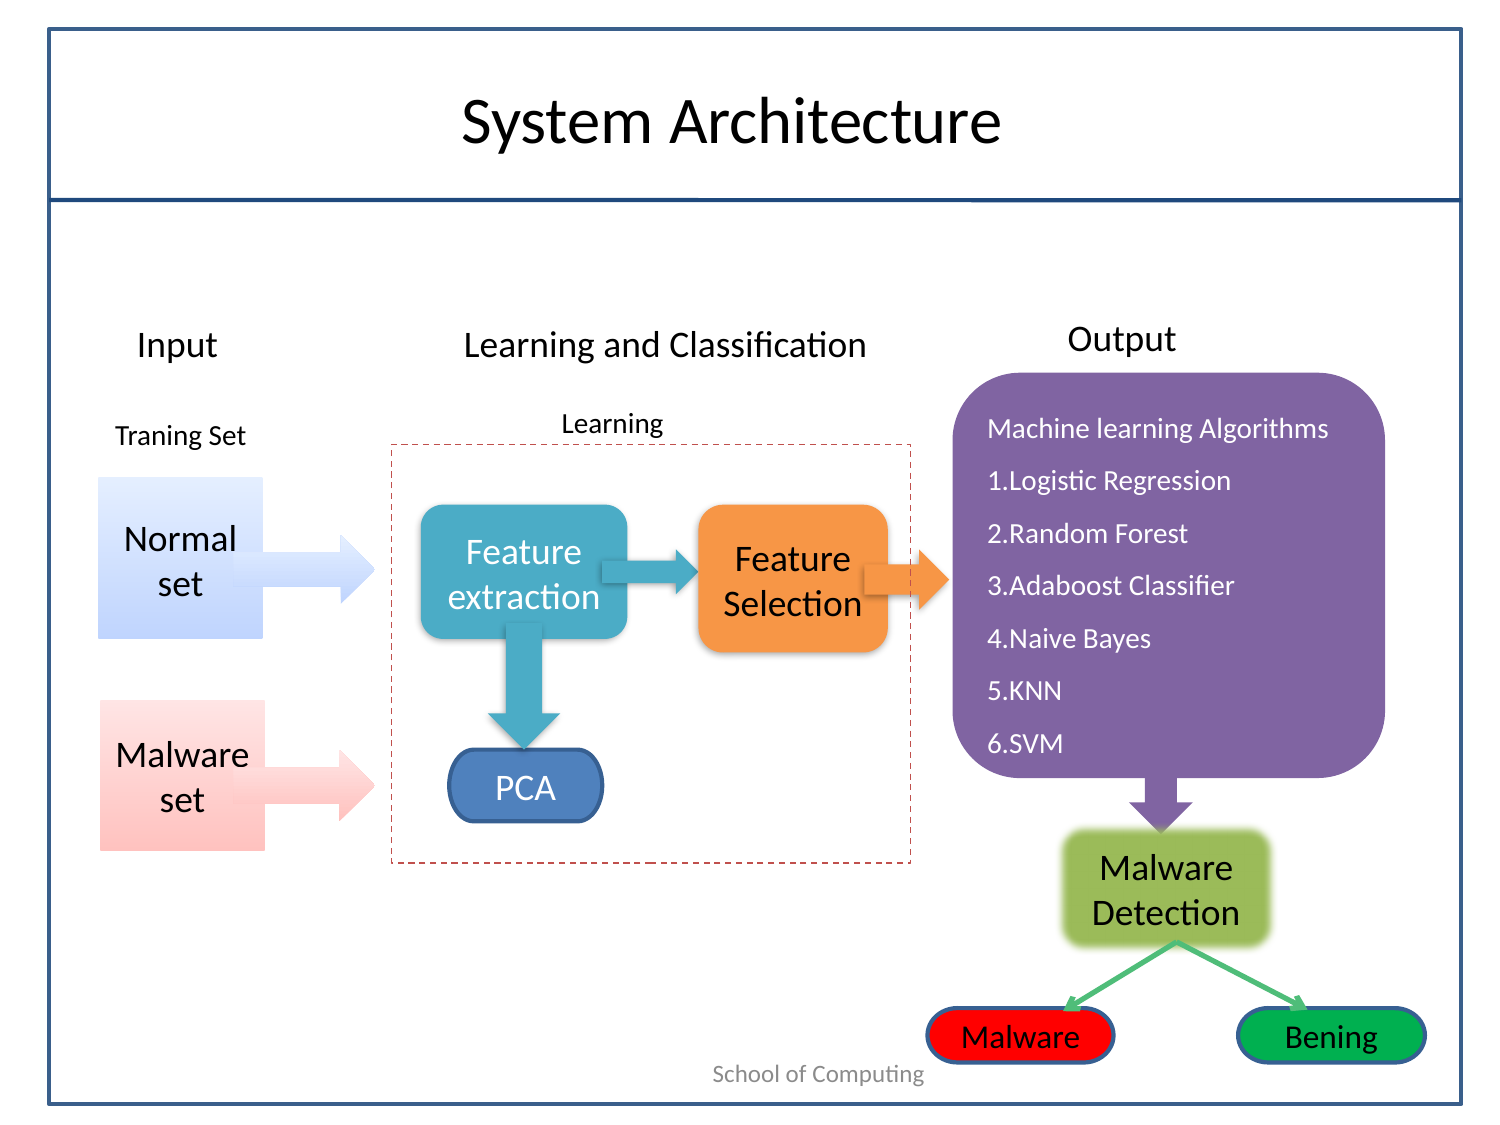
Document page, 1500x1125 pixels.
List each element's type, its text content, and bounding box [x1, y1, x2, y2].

text_box [391, 444, 911, 863]
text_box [1062, 941, 1177, 1012]
footer School of Computing [650, 1042, 988, 1103]
text_box [1128, 722, 1193, 829]
text_box [233, 749, 376, 822]
text_box Malware Detection [1068, 829, 1265, 940]
text_box Output [1018, 306, 1265, 367]
slide_number [1074, 1042, 1425, 1103]
text_box [911, 549, 950, 610]
text_box [233, 535, 376, 604]
text_box Malware set [100, 700, 265, 851]
text_box Machine learning Algorithms 1.Logistic Regression 2.Random Forest 3.Adaboost Classifier 4.Naive Bayes 5.KNN 6.SVM [952, 372, 1386, 779]
text_box Malware [925, 1005, 1116, 1065]
text_box Input [122, 312, 365, 368]
slide_number [75, 749, 286, 1125]
text_box Normal set [98, 477, 263, 639]
text_box Learning [546, 397, 783, 444]
text_box Bening [1235, 1006, 1428, 1065]
text_box Learning and Classification [449, 312, 950, 372]
title System Architecture [49, 37, 1400, 194]
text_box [1177, 941, 1308, 1010]
text_box Traning Set [100, 409, 298, 470]
